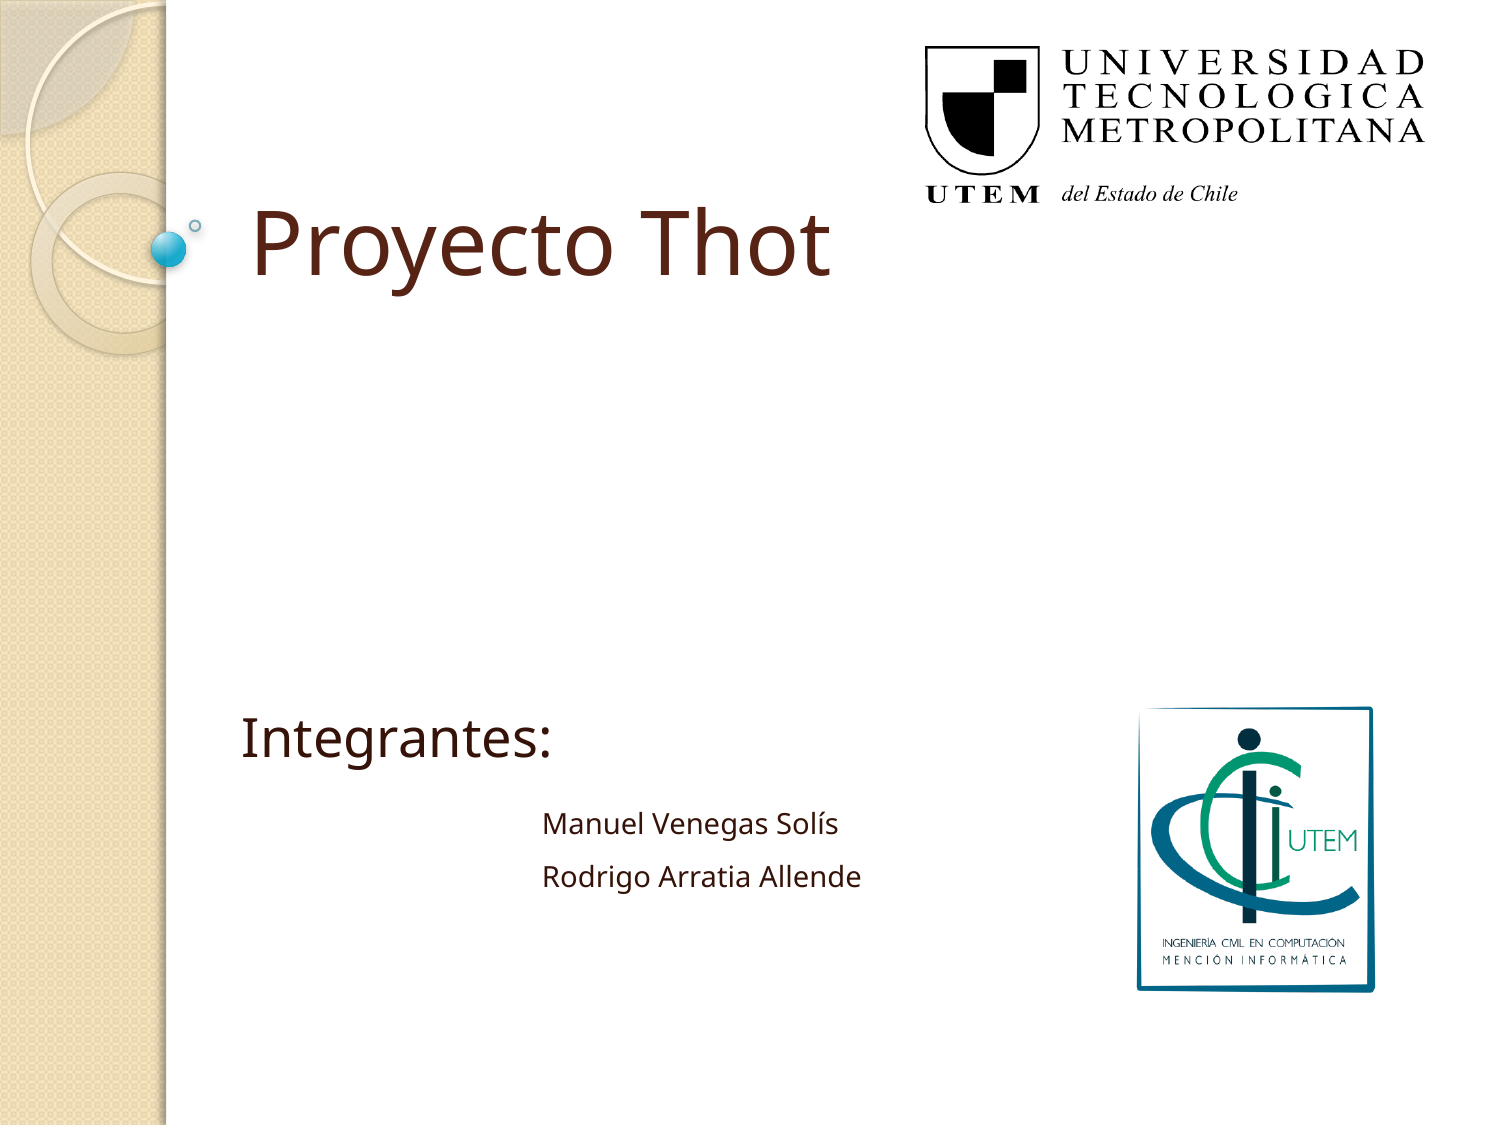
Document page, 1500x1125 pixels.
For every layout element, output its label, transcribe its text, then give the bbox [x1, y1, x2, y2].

title Proyecto Thot [234, 59, 1450, 301]
picture [925, 46, 1425, 203]
picture [1077, 679, 1428, 1029]
subtitle Integrantes: Manuel Venegas Solís Rodrigo Arratia Allende [222, 703, 1070, 991]
